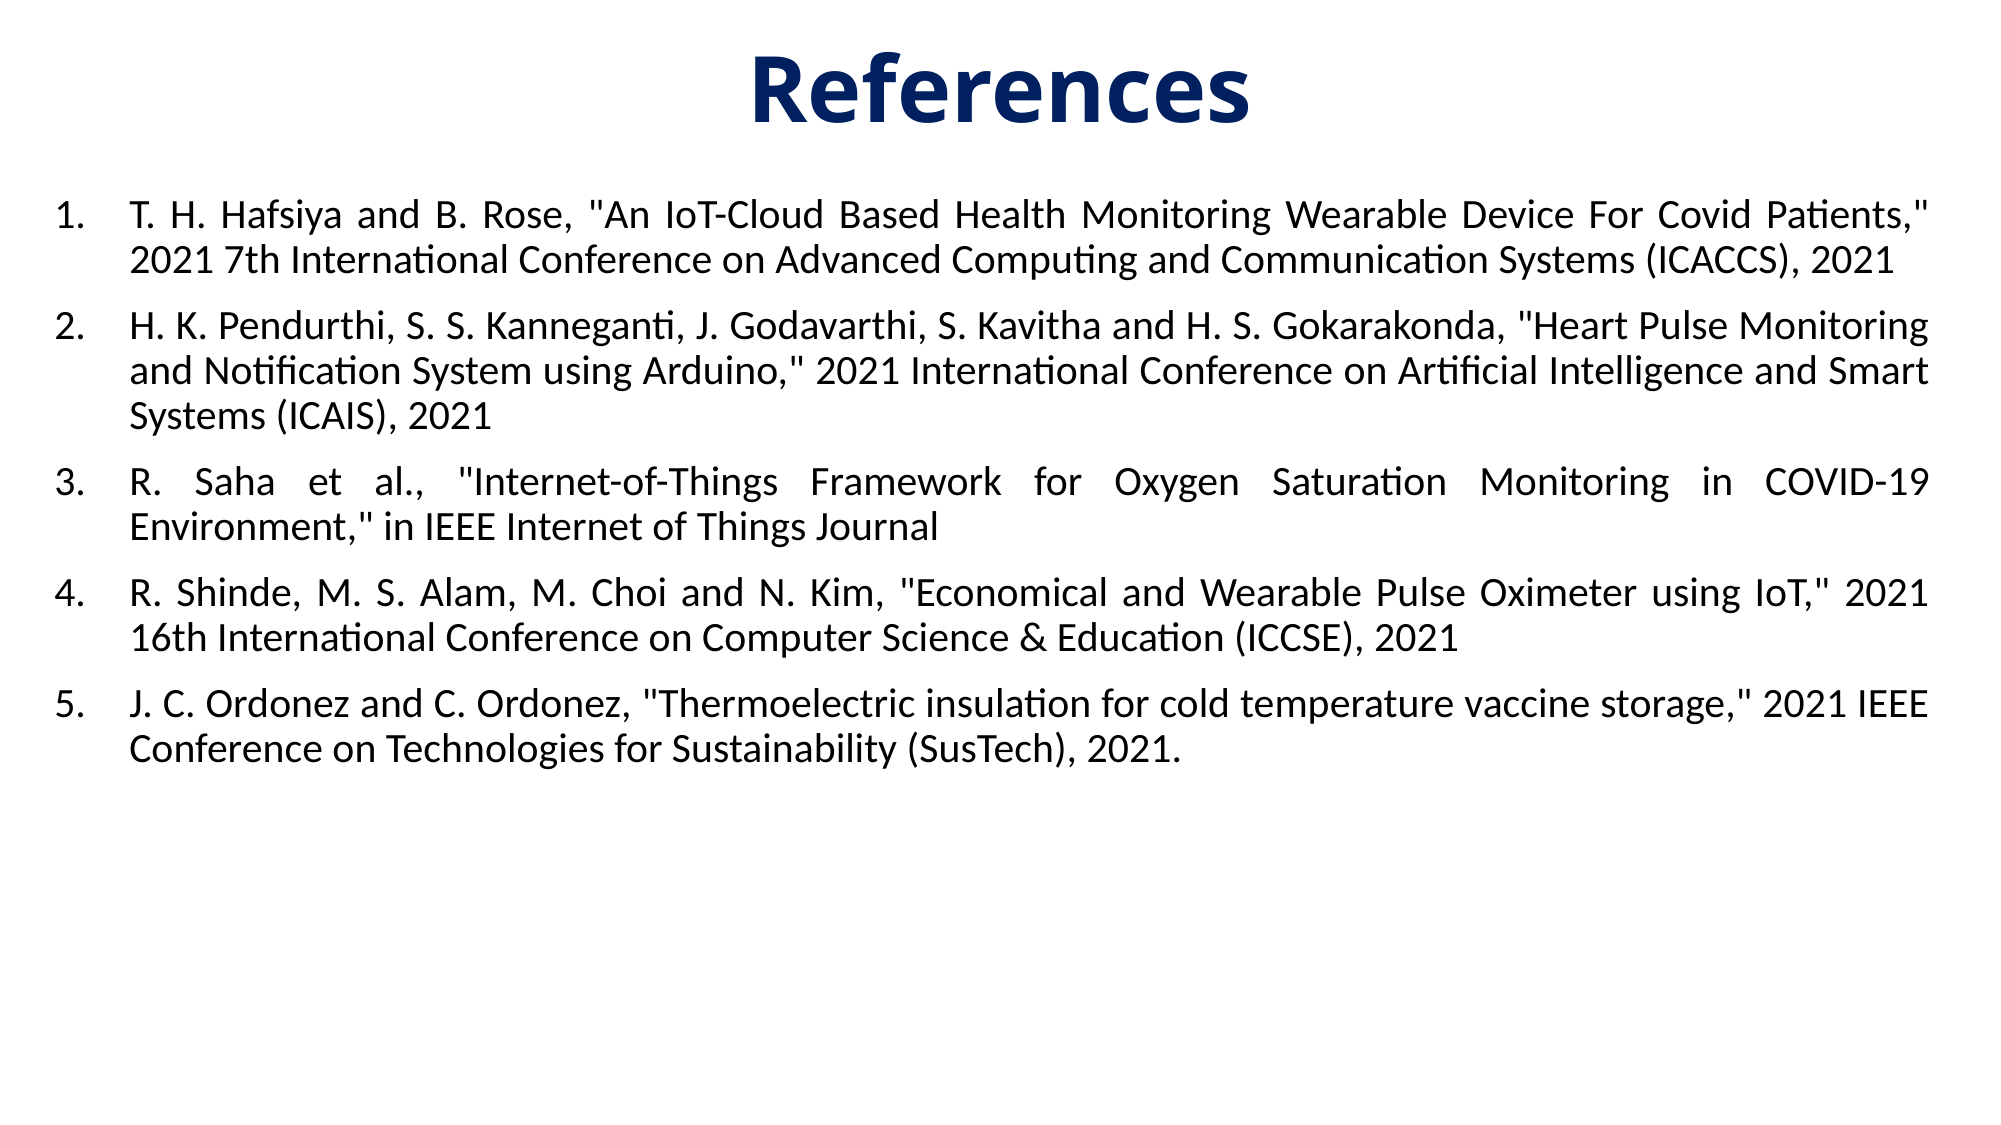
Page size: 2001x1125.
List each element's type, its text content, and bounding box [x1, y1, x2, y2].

title References [0, 0, 2000, 185]
list T. H. Hafsiya and B. Rose, "An IoT-Cloud Based Health Monitoring Wearable Device For Covid Patients," 2021 7th International Conference on Advanced Computing and Communication Systems (ICACCS), 2021 H. K. Pendurthi, S. S. Kanneganti, J. Godavarthi, S. Kavitha and H. S. Gokarakonda, "Heart Pulse Monitoring and Notification System using Arduino," 2021 International Conference on Artificial Intelligence and Smart Systems (ICAIS), 2021 R. Saha et al., "Internet-of-Things Framework for Oxygen Saturation Monitoring in COVID-19 Environment," in IEEE Internet of Things Journal R. Shinde, M. S. Alam, M. Choi and N. Kim, "Economical and Wearable Pulse Oximeter using IoT," 2021 16th International Conference on Computer Science & Education (ICCSE), 2021 J. C. Ordonez and C. Ordonez, "Thermoelectric insulation for cold temperature vaccine storage," 2021 IEEE Conference on Technologies for Sustainability (SusTech), 2021. [39, 184, 1946, 1125]
